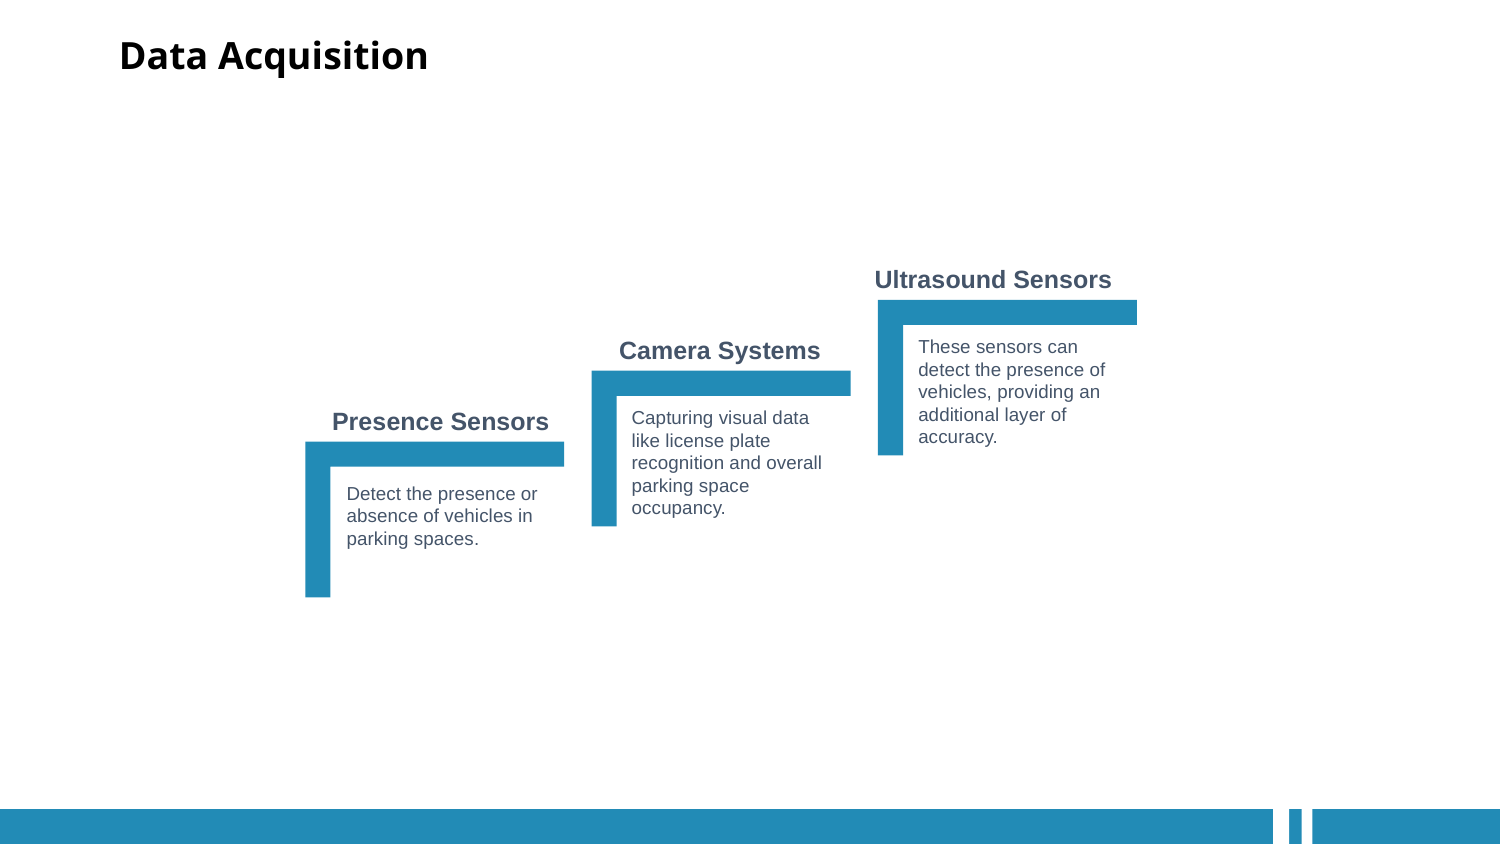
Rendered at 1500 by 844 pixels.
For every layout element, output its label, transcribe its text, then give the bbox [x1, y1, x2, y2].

text_box Presence Sensors [296, 405, 585, 436]
text_box Detect the presence or absence of vehicles in parking spaces. [346, 481, 551, 549]
text_box [1272, 808, 1290, 844]
text_box [877, 299, 1138, 457]
text_box [304, 441, 565, 598]
text_box [1313, 808, 1500, 844]
text_box [0, 808, 1272, 844]
text_box Ultrasound Sensors [849, 263, 1138, 294]
text_box Capturing visual data like license plate recognition and overall parking space occupancy. [631, 405, 837, 519]
text_box [591, 370, 852, 527]
text_box These sensors can detect the presence of vehicles, providing an additional layer of accuracy. [918, 335, 1123, 448]
text_box Data Acquisition [104, 25, 457, 85]
text_box [1301, 808, 1313, 844]
text_box Camera Systems [576, 334, 865, 365]
text_box [1290, 808, 1301, 844]
